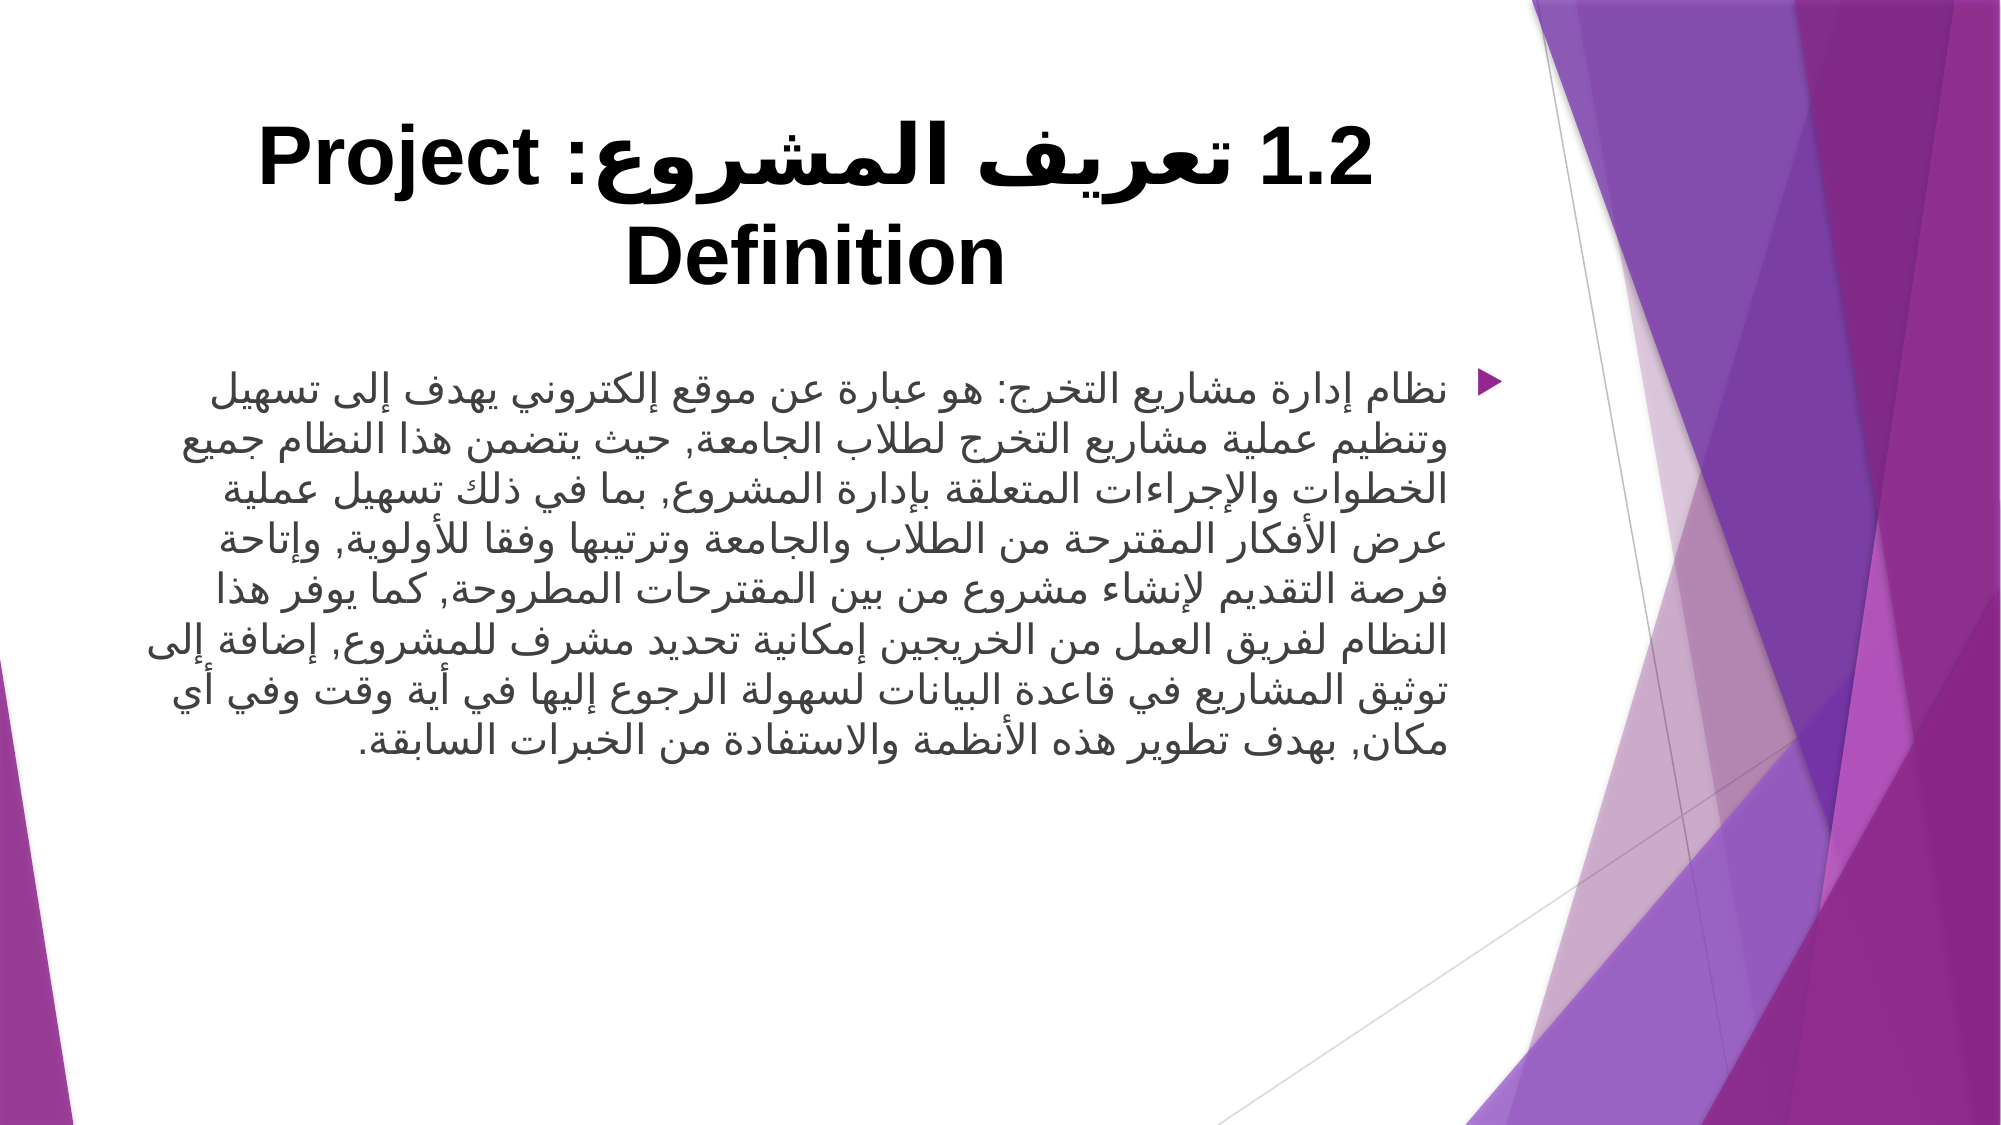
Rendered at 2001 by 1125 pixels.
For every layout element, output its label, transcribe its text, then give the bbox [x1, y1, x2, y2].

title 1.2 تعريف المشروع: Project Definition [111, 93, 1522, 311]
list نظام إدارة مشاريع التخرج: هو عبارة عن موقع إلكتروني يهدف إلى تسهيل وتنظيم عملية مشاريع التخرج لطلاب الجامعة, حيث يتضمن هذا النظام جميع الخطوات والإجراءات المتعلقة بإدارة المشروع, بما في ذلك تسهيل عملية عرض الأفكار المقترحة من الطلاب والجامعة وترتيبها وفقا للأولوية, وإتاحة فرصة التقديم لإنشاء مشروع من بين المقترحات المطروحة, كما يوفر هذا النظام لفريق العمل من الخريجين إمكانية تحديد مشرف للمشروع, إضافة إلى توثيق المشاريع في قاعدة البيانات لسهولة الرجوع إليها في أية وقت وفي أي مكان, بهدف تطوير هذه الأنظمة والاستفادة من الخبرات السابقة. [111, 354, 1522, 992]
